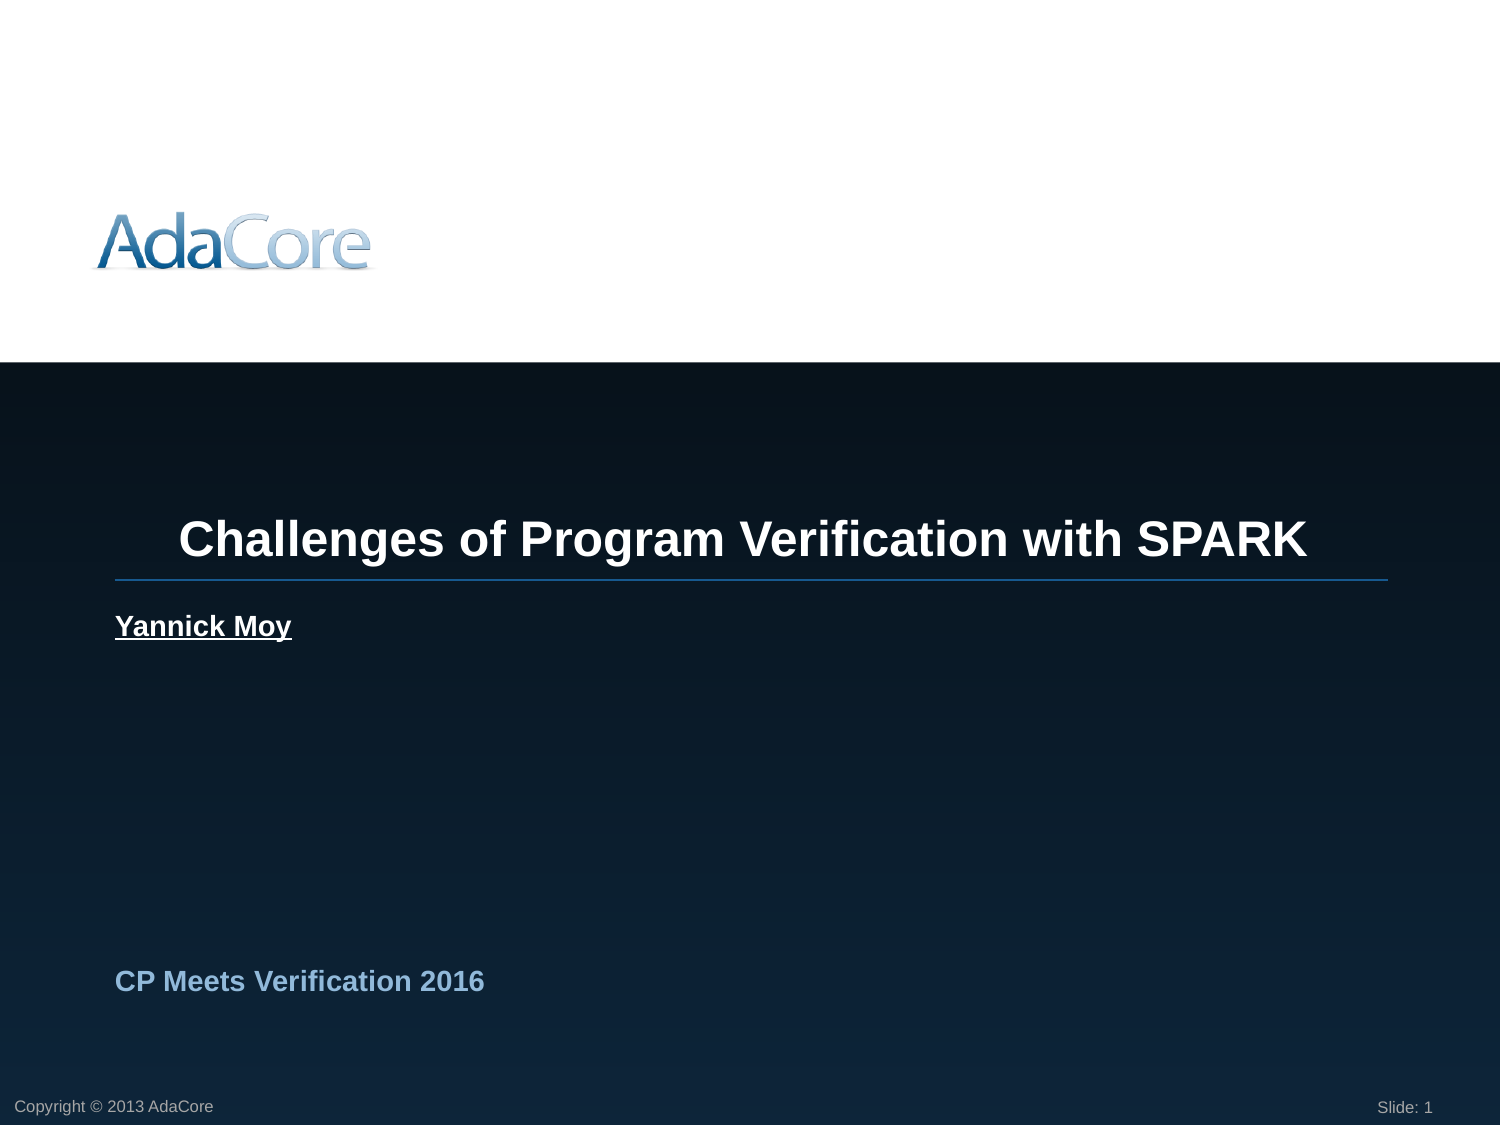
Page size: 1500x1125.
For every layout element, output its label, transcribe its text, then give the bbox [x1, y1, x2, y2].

picture [75, 194, 388, 282]
list Challenges of Program Verification with SPARK [112, 412, 1375, 574]
list CP Meets Verification 2016 [99, 937, 774, 1025]
list Yannick Moy [99, 600, 632, 649]
